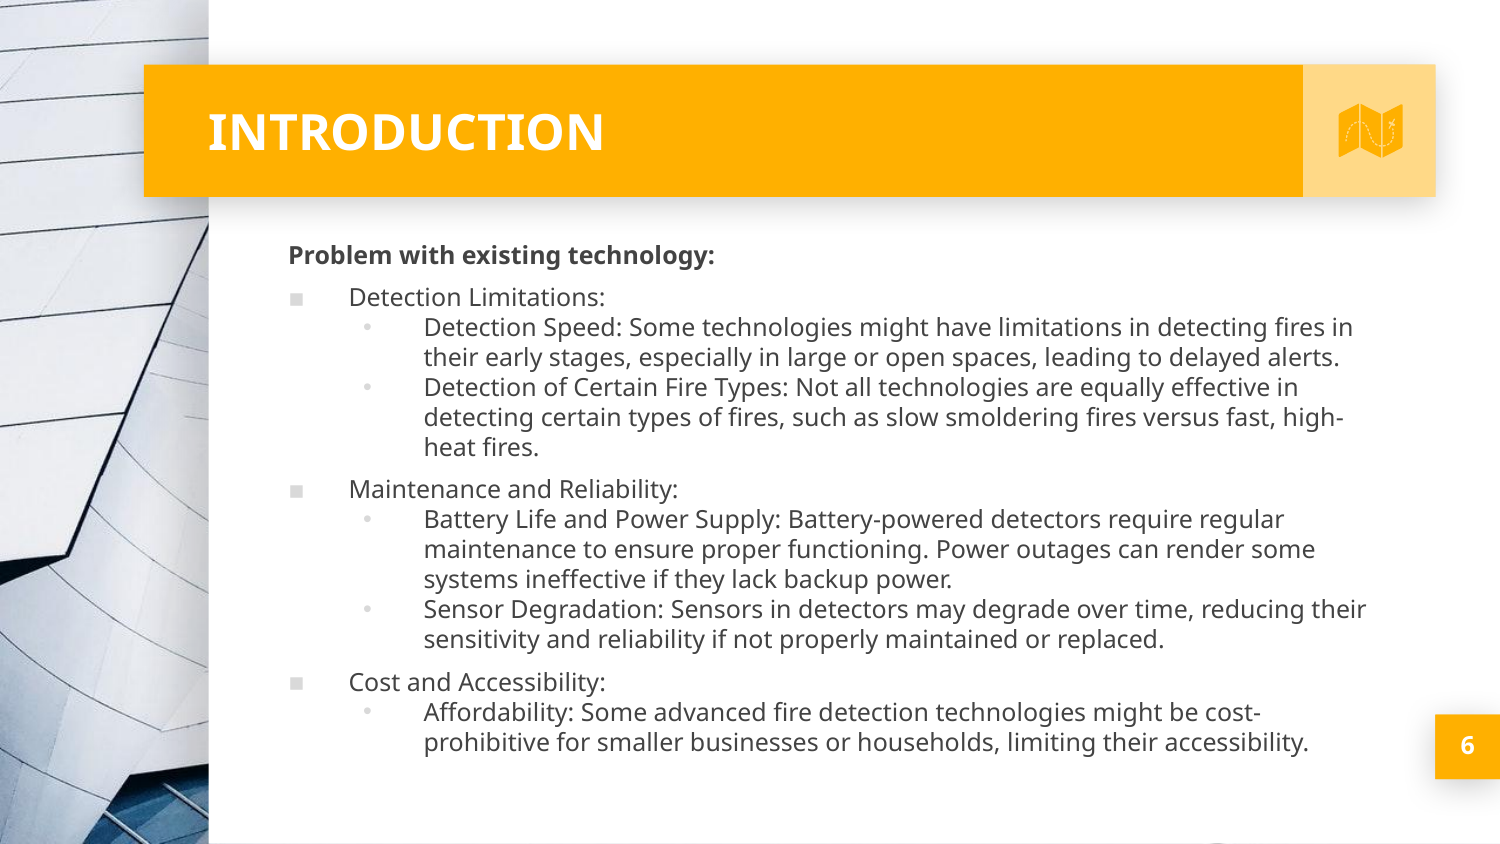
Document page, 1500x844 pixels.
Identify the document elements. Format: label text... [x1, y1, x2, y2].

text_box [1338, 103, 1403, 158]
list Problem with existing technology: Detection Limitations: Detection Speed: Some technologies might have limitations in detecting fires in their early stages, especially in large or open spaces, leading to delayed alerts. Detection of Certain Fire Types: Not all technologies are equally effective in detecting certain types of fires, such as slow smoldering fires versus fast, high-heat fires. Maintenance and Reliability: Battery Life and Power Supply: Battery-powered detectors require regular maintenance to ensure proper functioning. Power outages can render some systems ineffective if they lack backup power. Sensor Degradation: Sensors in detectors may degrade over time, reducing their sensitivity and reliability if not properly maintained or replaced. Cost and Accessibility: Affordability: Some advanced fire detection technologies might be cost-prohibitive for smaller businesses or households, limiting their accessibility. [258, 224, 1403, 780]
picture [0, 0, 208, 844]
slide_number 6 [1435, 714, 1500, 780]
title INTRODUCTION [193, 64, 1300, 197]
